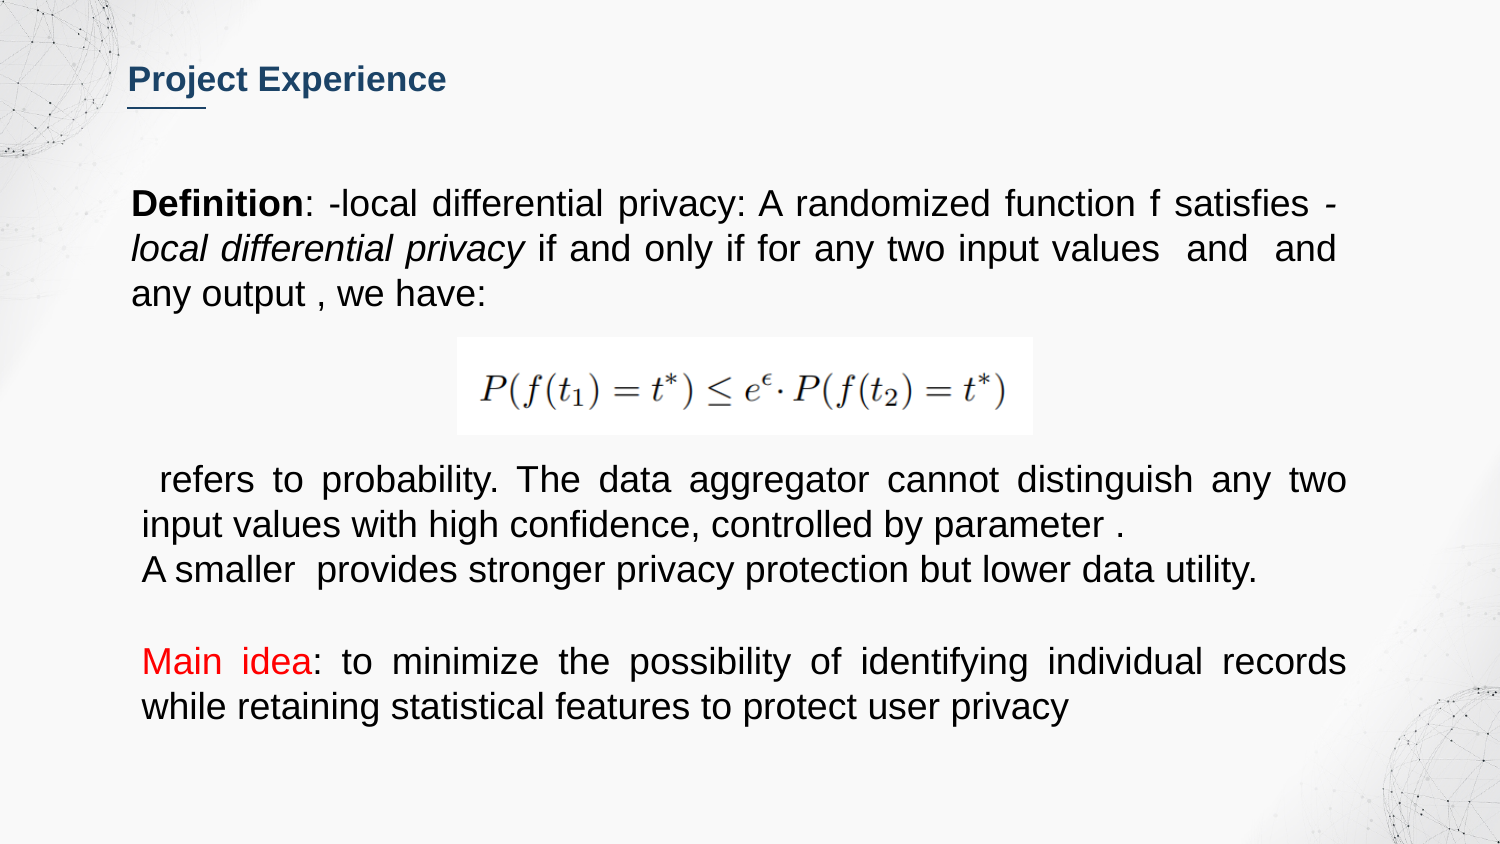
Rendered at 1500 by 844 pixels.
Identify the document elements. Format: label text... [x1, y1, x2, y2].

text_box Main idea: to minimize the possibility of identifying individual records while retaining statistical features to protect user privacy [126, 629, 1362, 735]
text_box Project Experience [116, 50, 488, 105]
picture [0, 0, 1500, 844]
